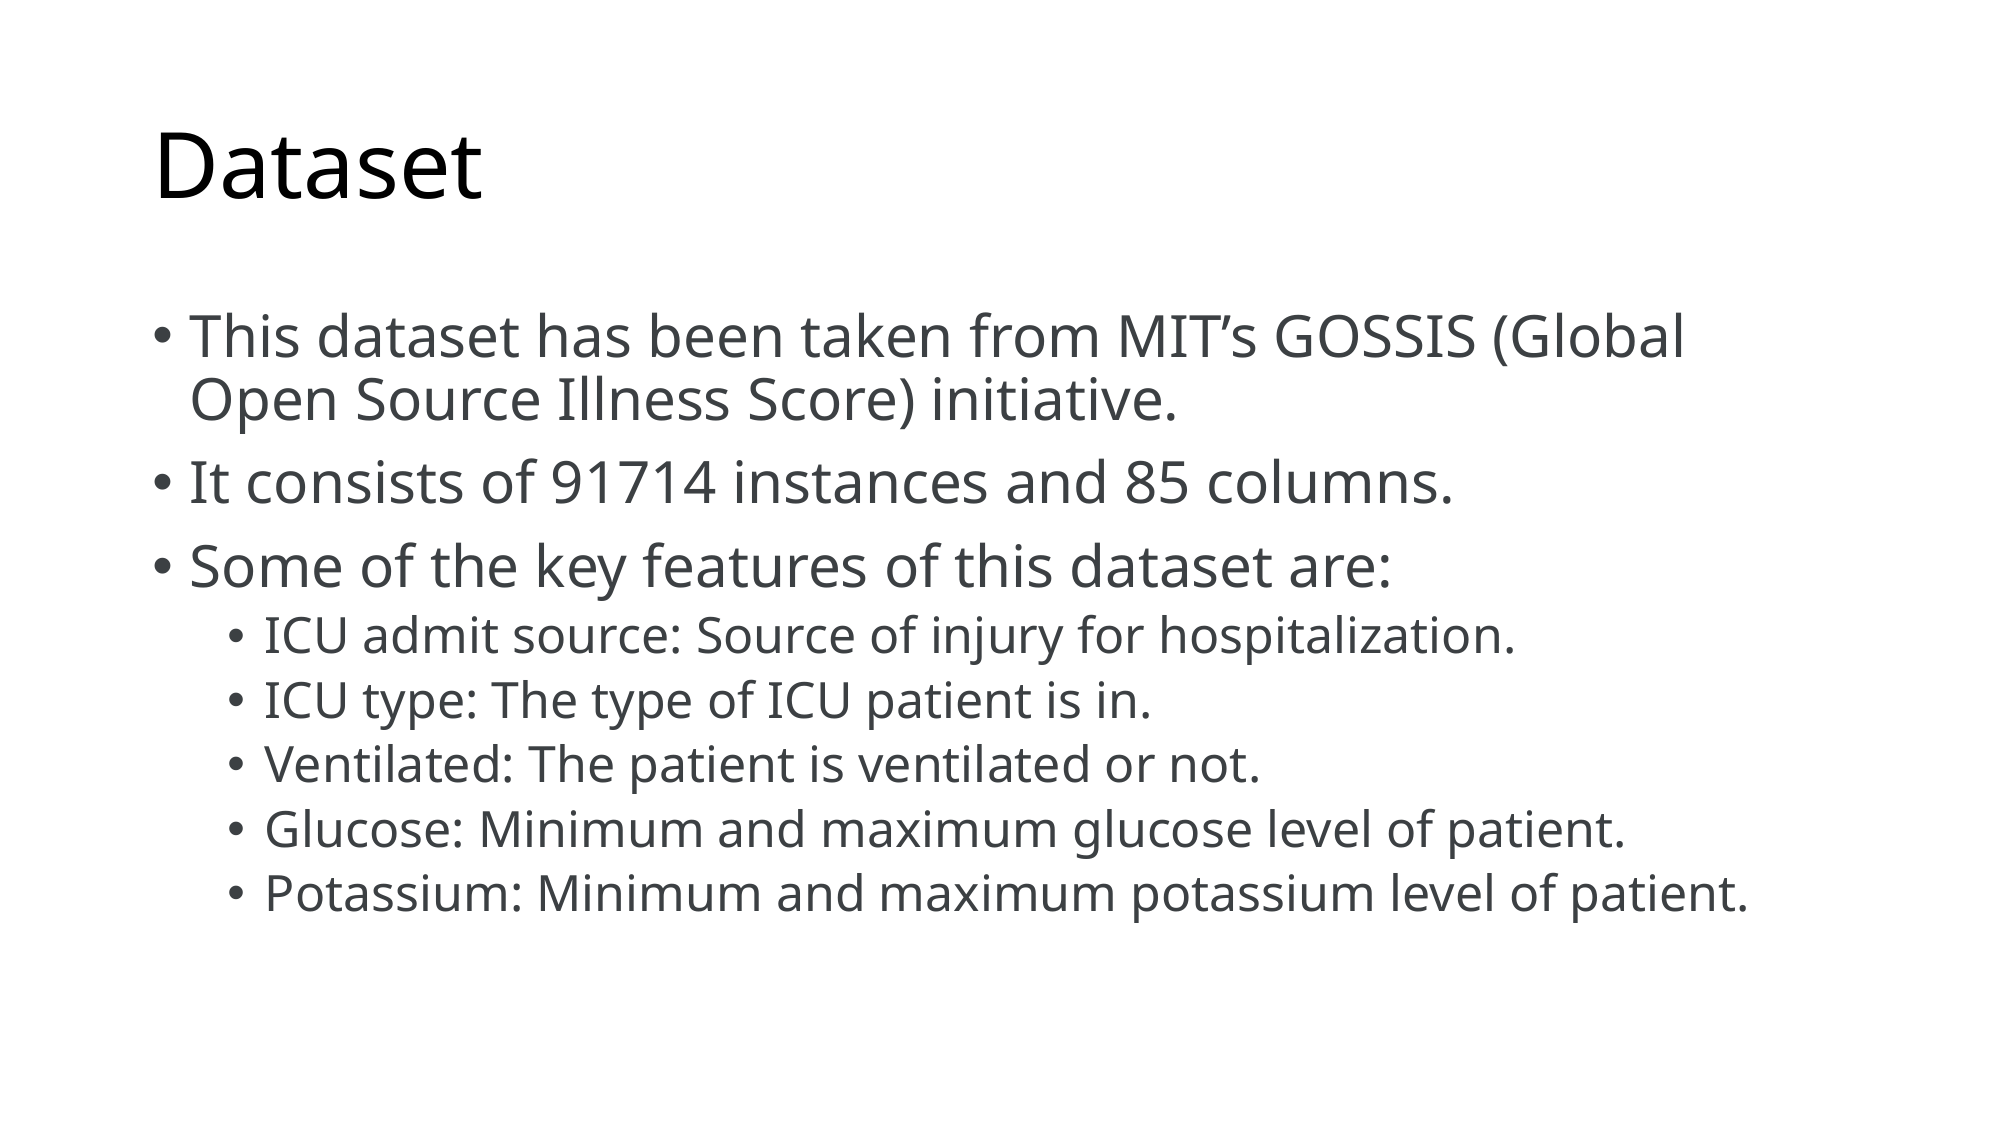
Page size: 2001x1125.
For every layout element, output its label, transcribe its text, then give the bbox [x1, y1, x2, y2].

list This dataset has been taken from MIT’s GOSSIS (Global Open Source Illness Score) initiative. It consists of 91714 instances and 85 columns. Some of the key features of this dataset are: ICU admit source: Source of injury for hospitalization. ICU type: The type of ICU patient is in. Ventilated: The patient is ventilated or not. Glucose: Minimum and maximum glucose level of patient. Potassium: Minimum and maximum potassium level of patient. [137, 299, 1863, 1014]
title Dataset [137, 59, 1863, 278]
